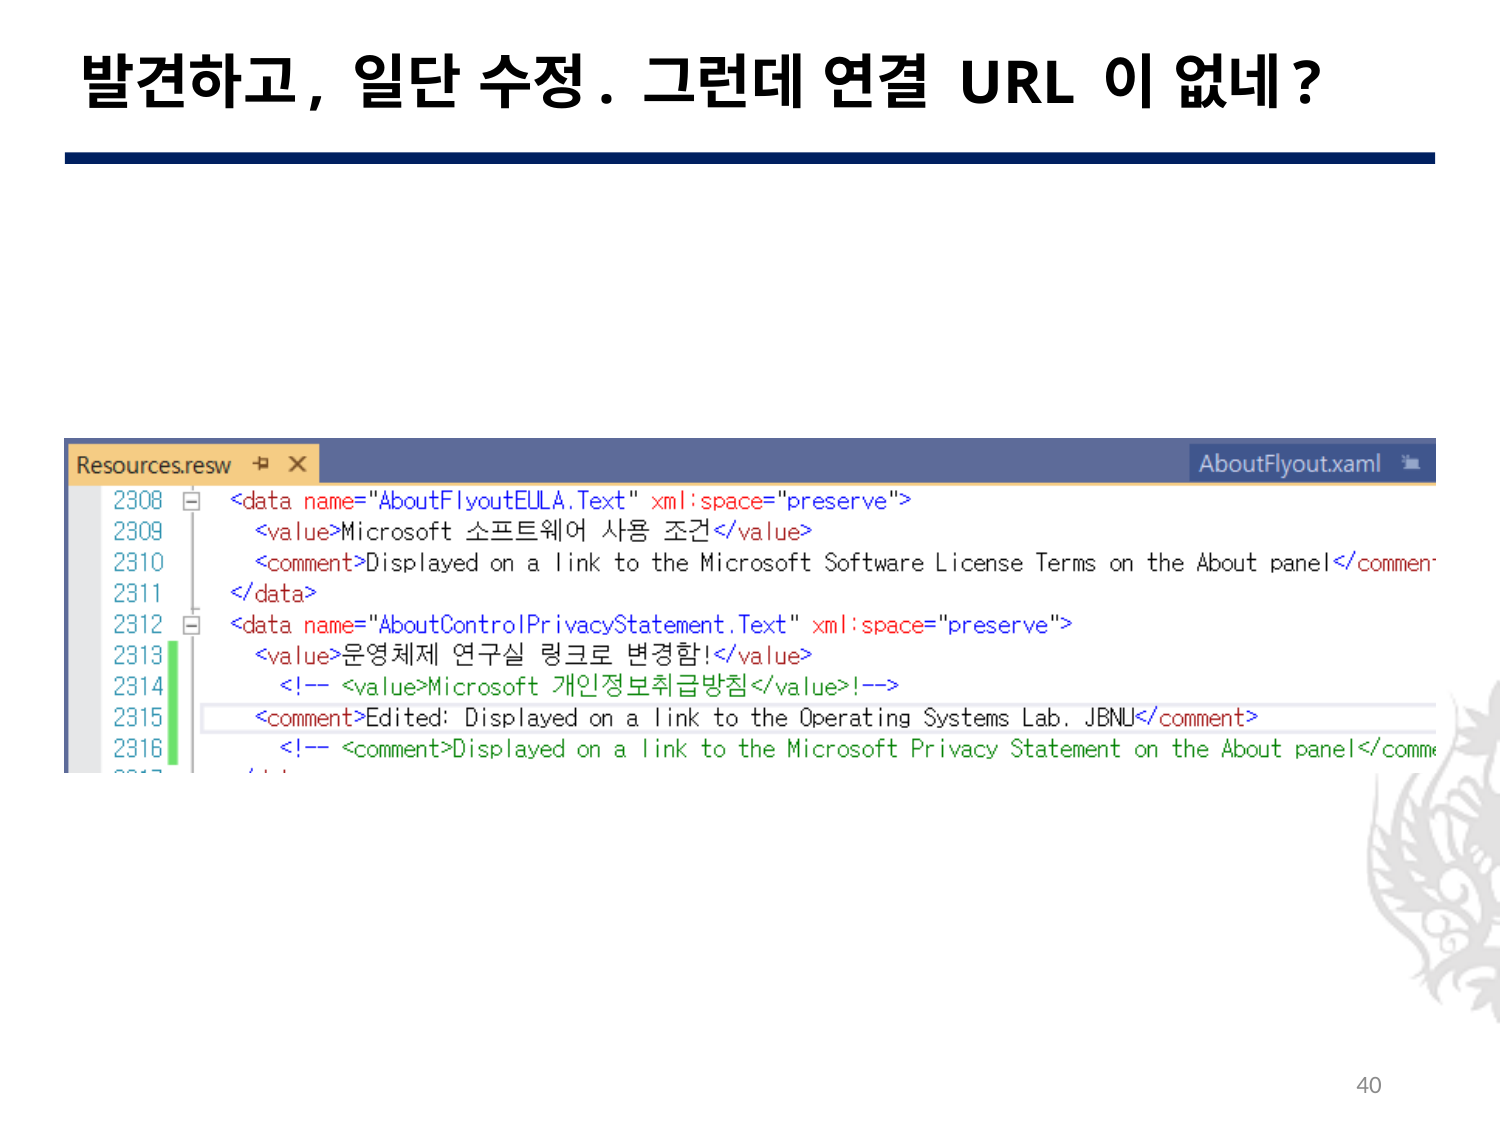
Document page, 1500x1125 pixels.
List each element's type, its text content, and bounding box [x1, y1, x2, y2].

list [64, 438, 1436, 773]
title 발견하고, 일단 수정. 그런데 연결 URL 이 없네? [64, 26, 1436, 143]
slide_number 40 [1059, 1057, 1397, 1111]
